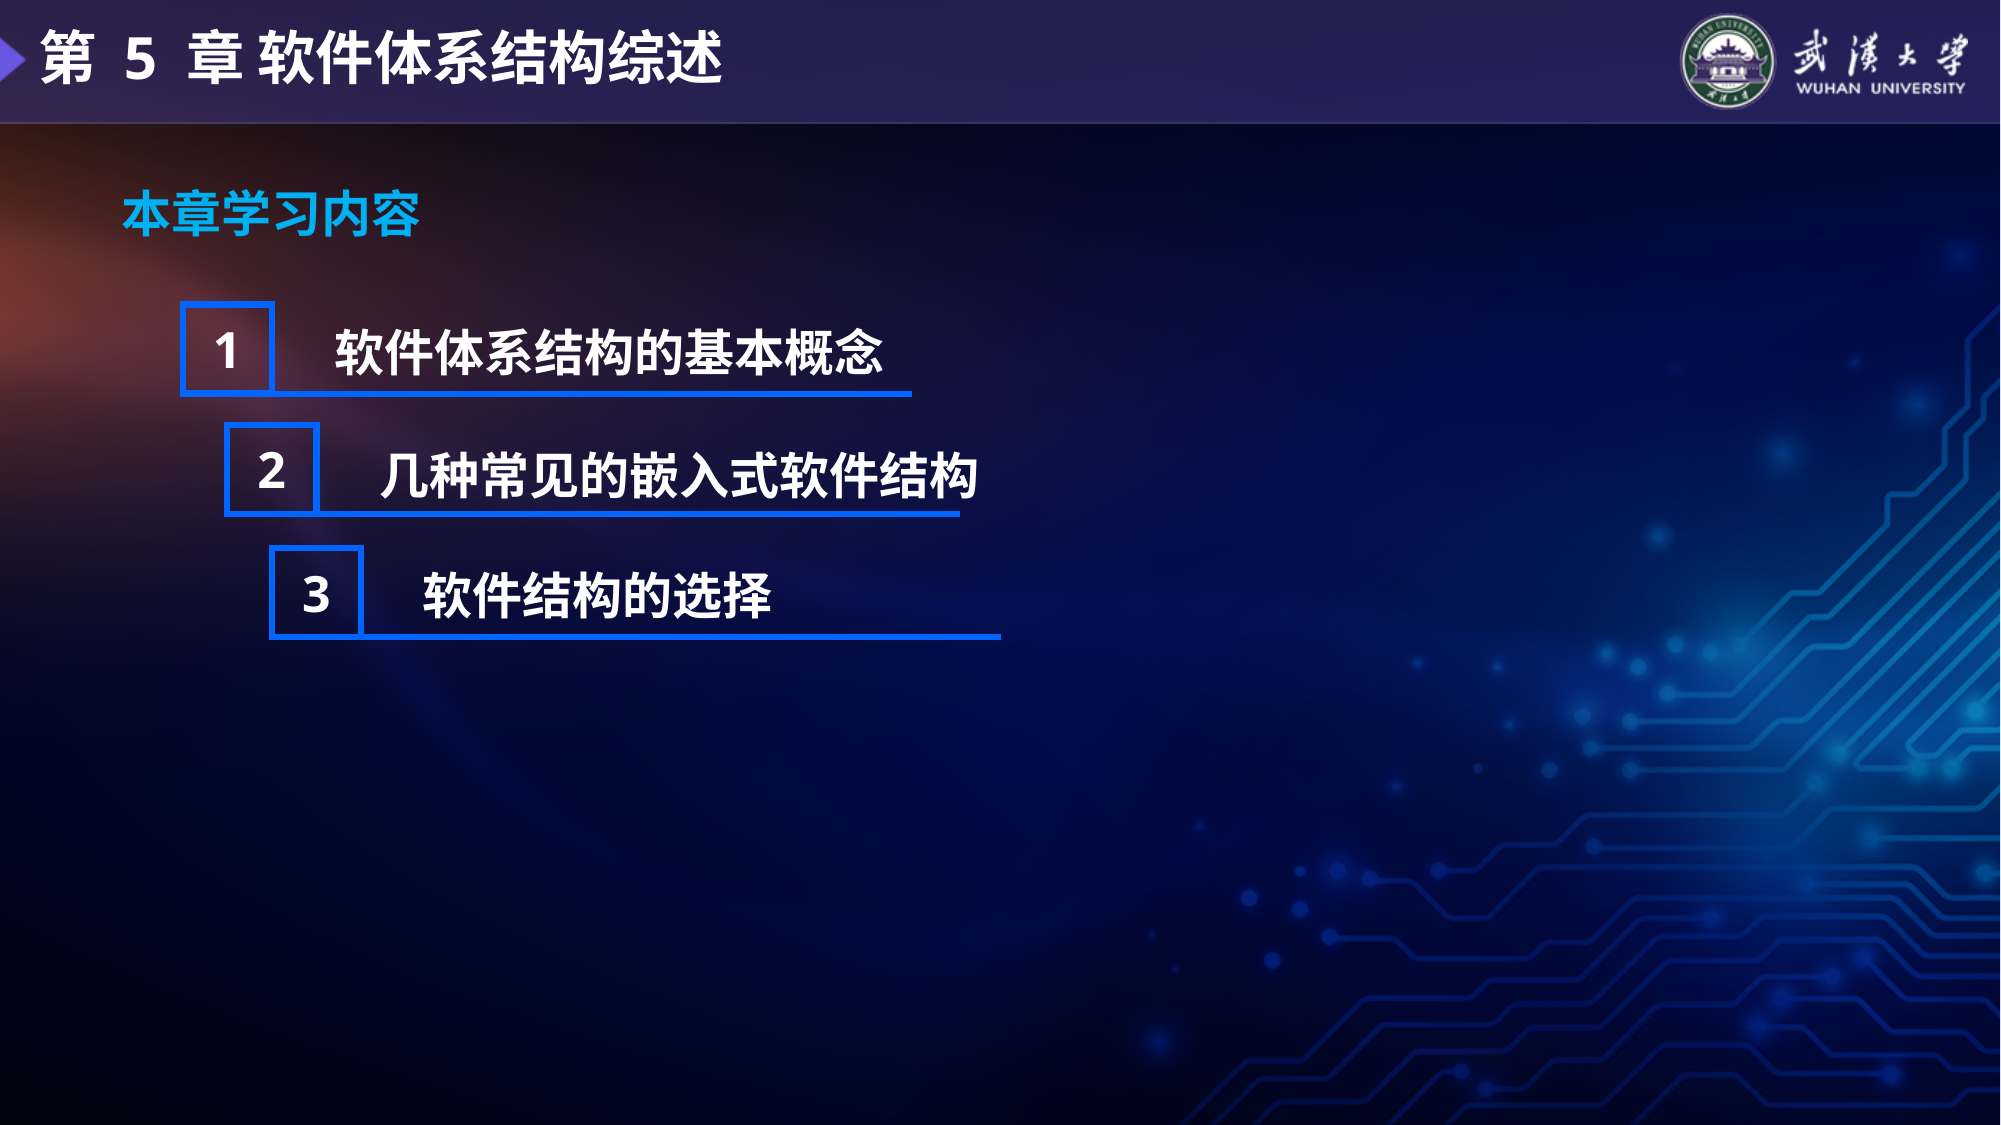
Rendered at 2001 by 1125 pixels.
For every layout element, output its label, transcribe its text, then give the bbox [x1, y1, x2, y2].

text_box [271, 547, 362, 638]
text_box 2 [242, 431, 302, 507]
picture [0, 0, 2001, 1125]
text_box [226, 424, 318, 515]
text_box 软件体系结构的基本概念 [319, 302, 900, 389]
text_box 软件结构的选择 [407, 545, 788, 632]
text_box 3 [287, 554, 346, 630]
text_box [182, 303, 273, 395]
text_box 1 [198, 311, 257, 386]
text_box 本章学习内容 [107, 174, 437, 250]
text_box 几种常见的嵌入式软件结构 [364, 424, 995, 512]
title 第 5 章 软件体系结构综述 [23, 0, 1364, 122]
